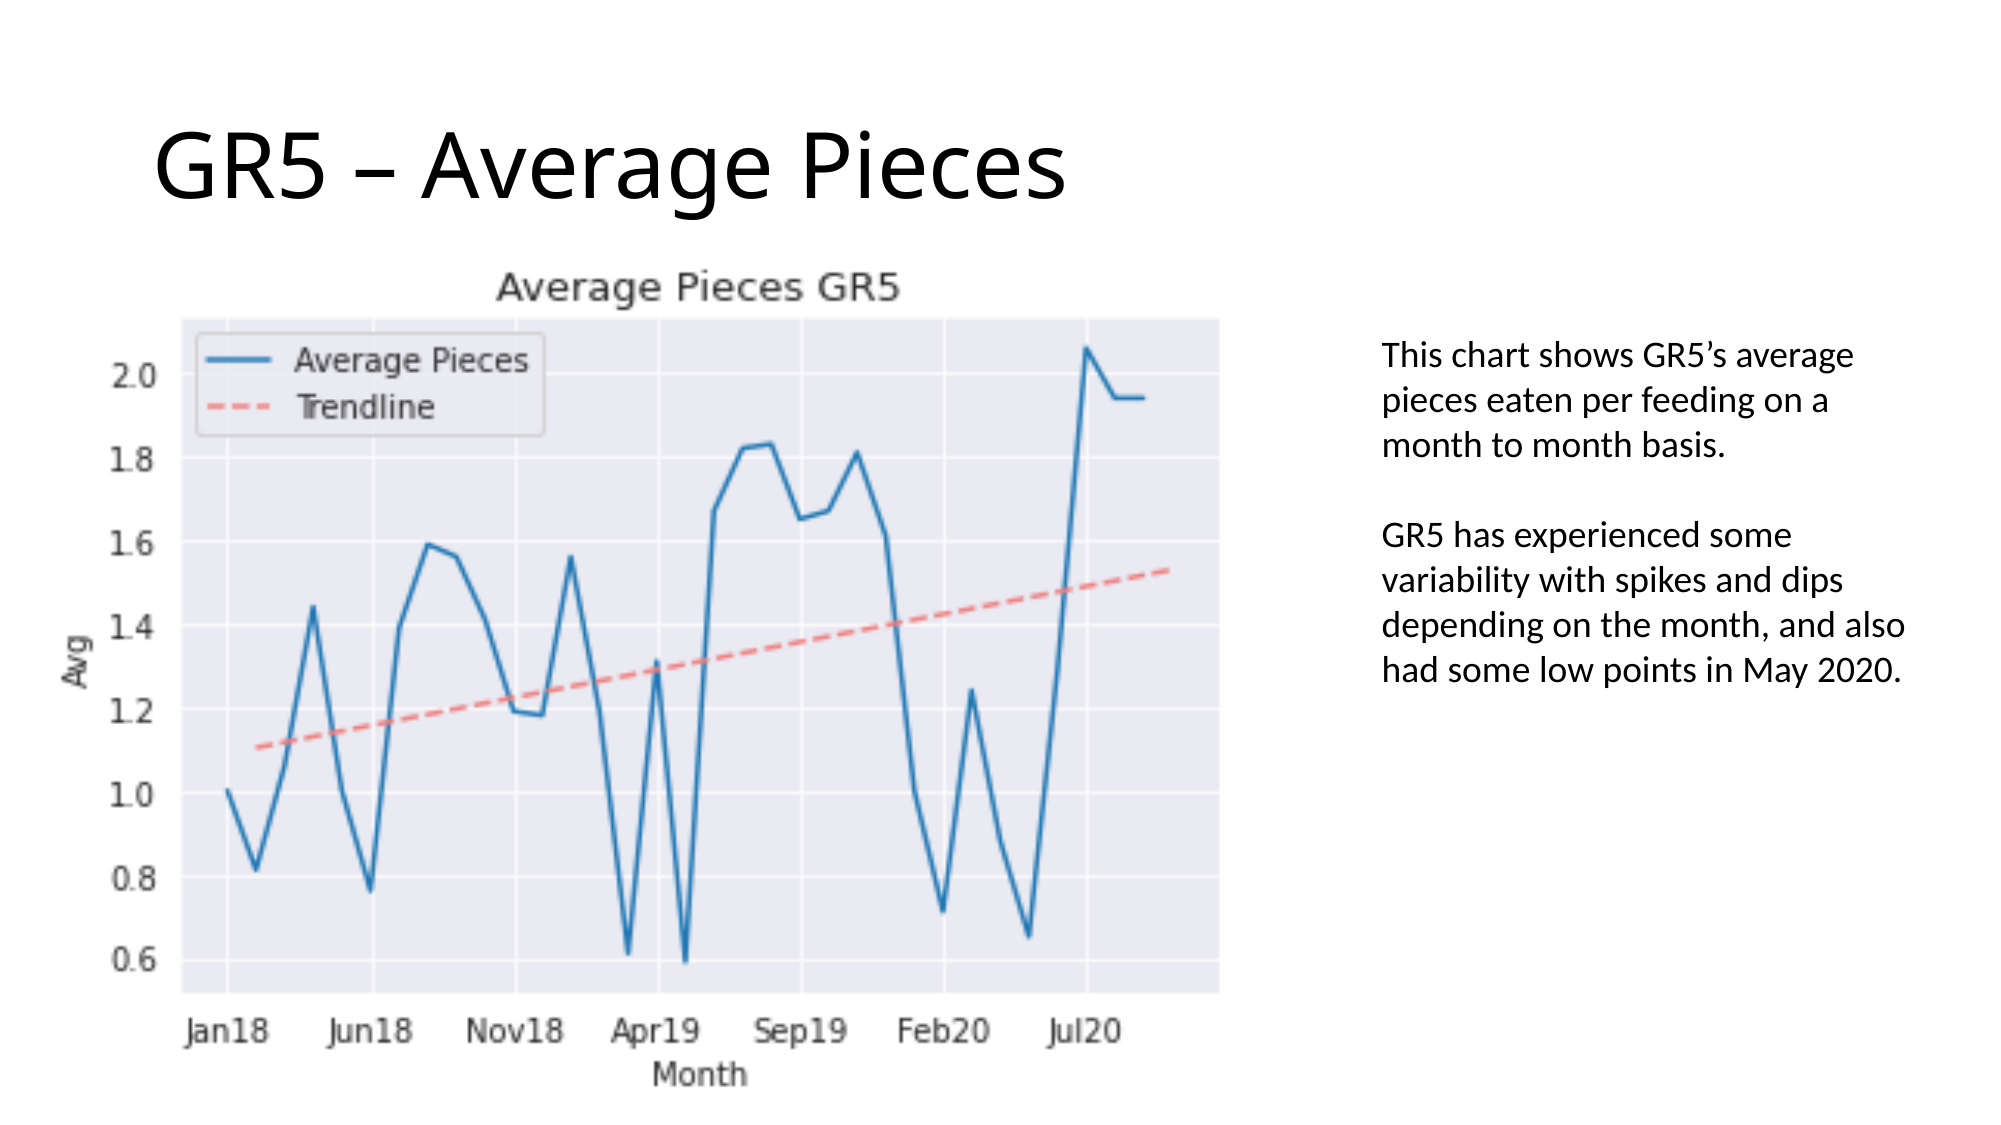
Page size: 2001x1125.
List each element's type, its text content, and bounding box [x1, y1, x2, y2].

text_box This chart shows GR5’s average pieces eaten per feeding on a month to month basis. GR5 has experienced some variability with spikes and dips depending on the month, and also had some low points in May 2020. [1366, 322, 1932, 697]
picture [44, 249, 1242, 1112]
title GR5 – Average Pieces [137, 59, 1863, 278]
